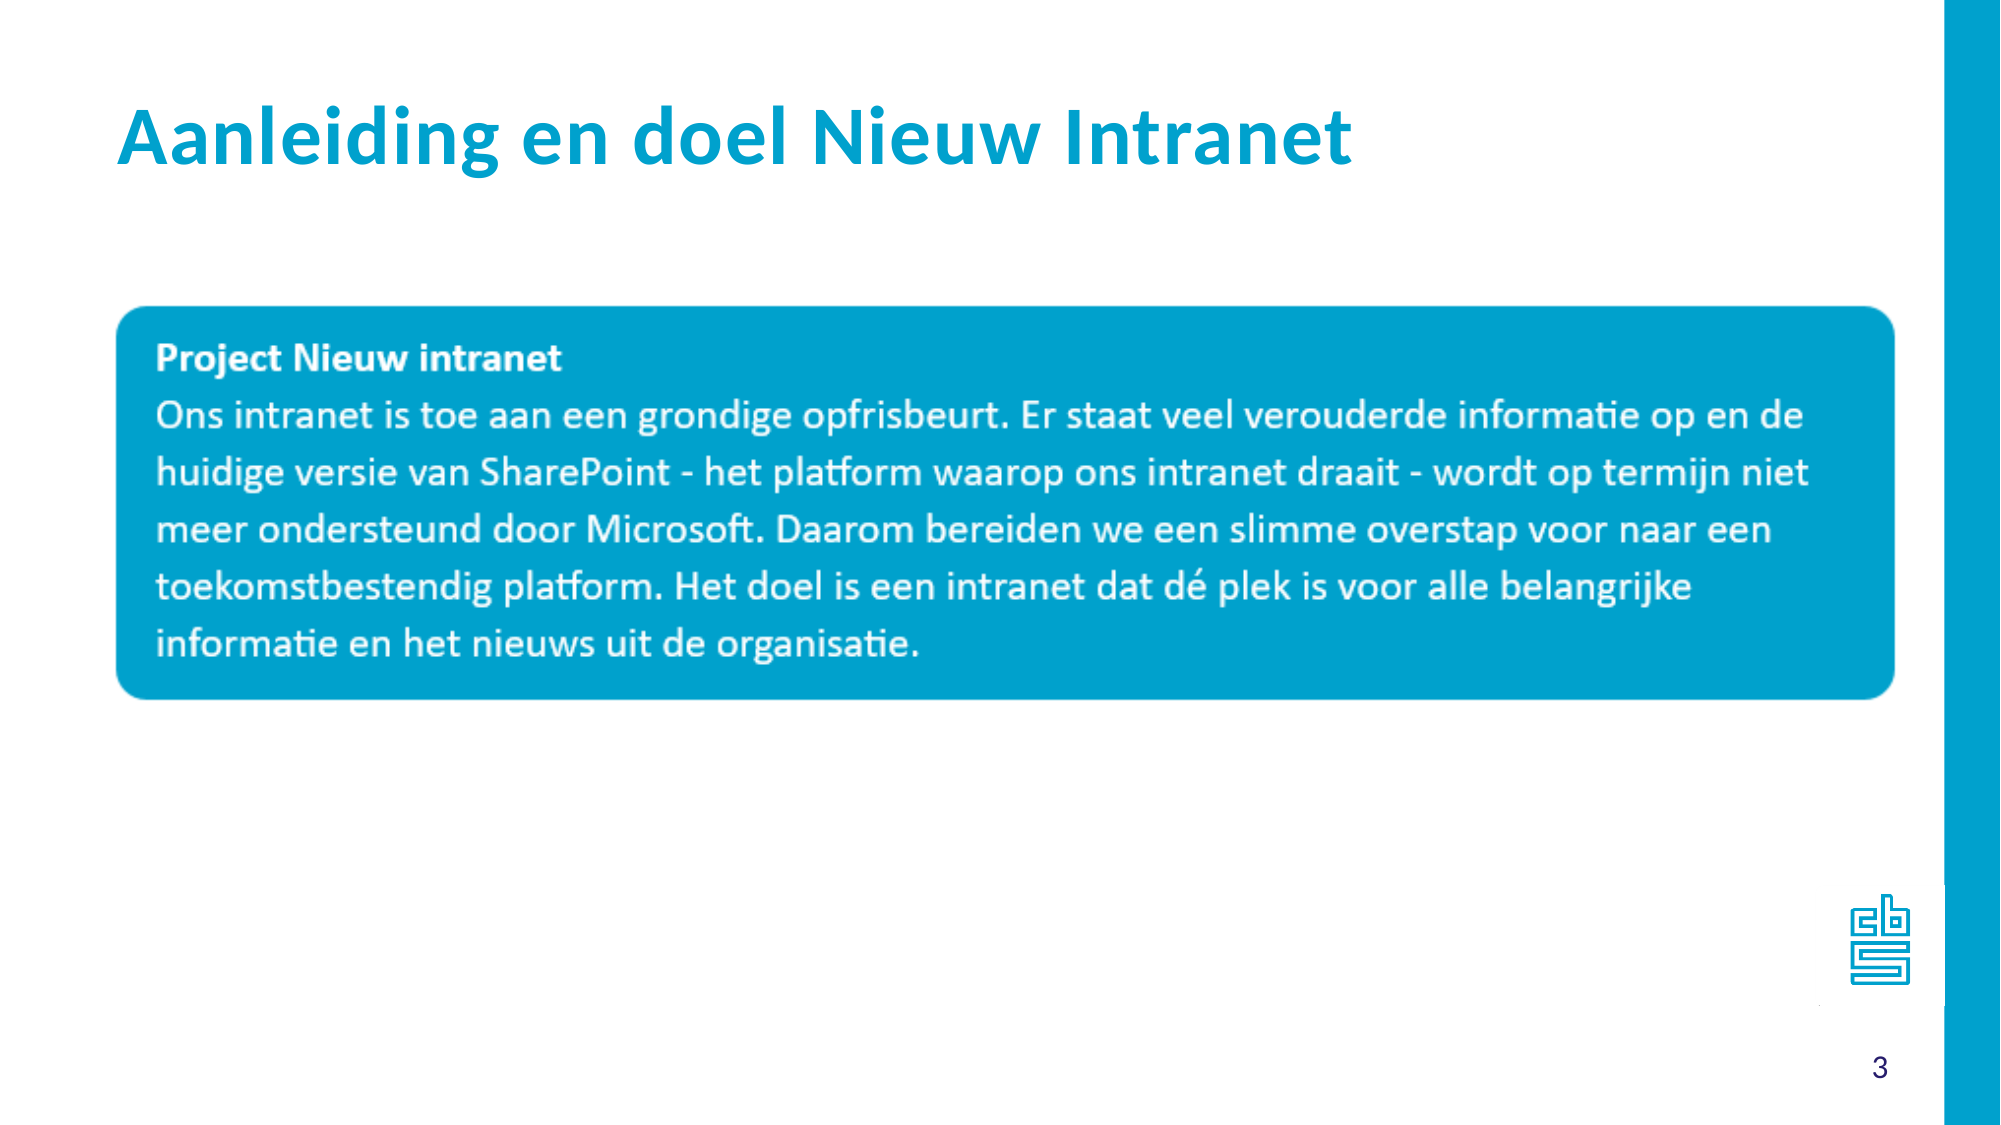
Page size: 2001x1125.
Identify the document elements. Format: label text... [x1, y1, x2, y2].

picture [87, 281, 1913, 721]
picture [1815, 885, 1944, 1006]
slide_number 3 [1815, 1029, 1945, 1101]
list Aanleiding en doel Nieuw Intranet [102, 74, 1772, 201]
